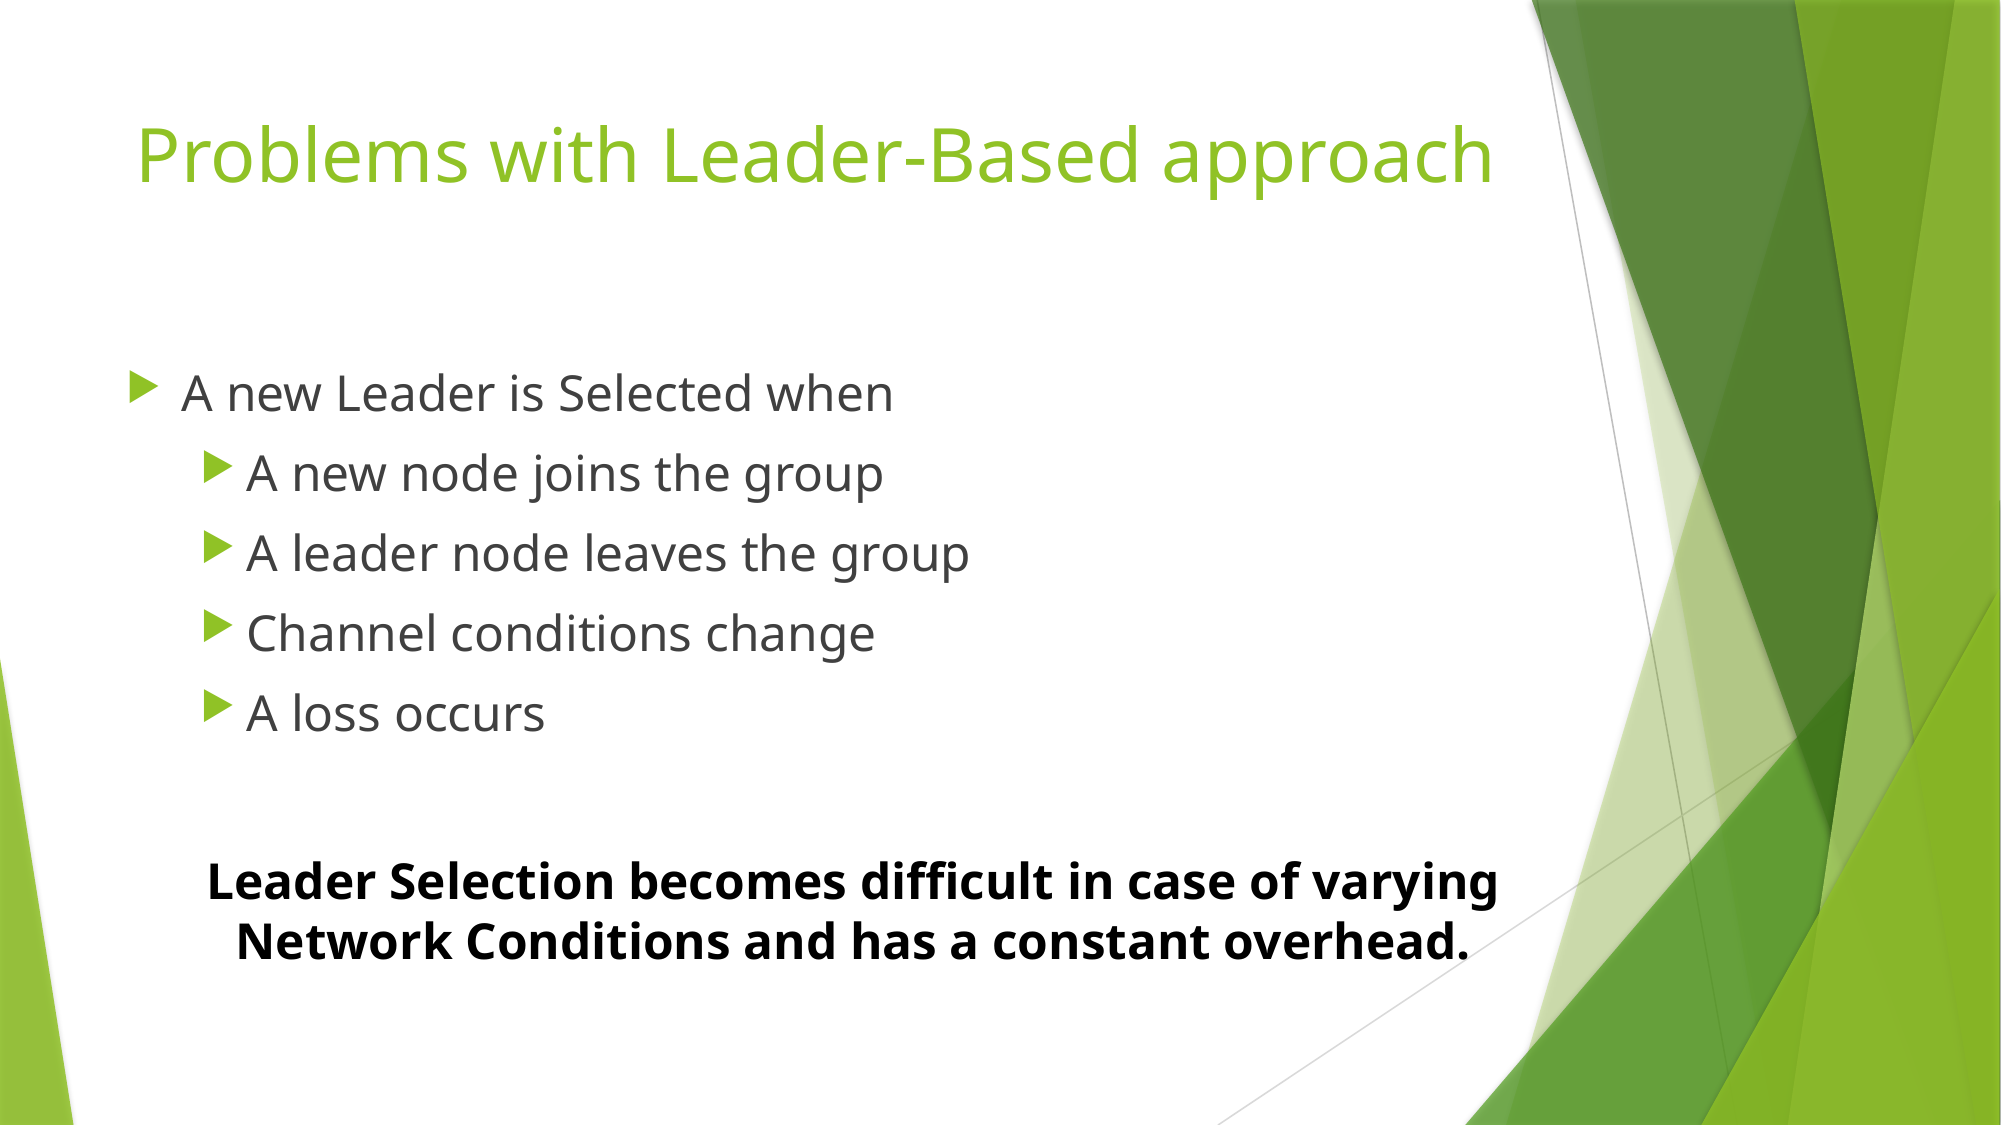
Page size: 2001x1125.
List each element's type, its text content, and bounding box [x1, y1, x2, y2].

title Problems with Leader-Based approach [111, 99, 1522, 317]
list A new Leader is Selected when A new node joins the group A leader node leaves the group Channel conditions change A loss occurs Leader Selection becomes difficult in case of varying Network Conditions and has a constant overhead. [111, 354, 1522, 992]
